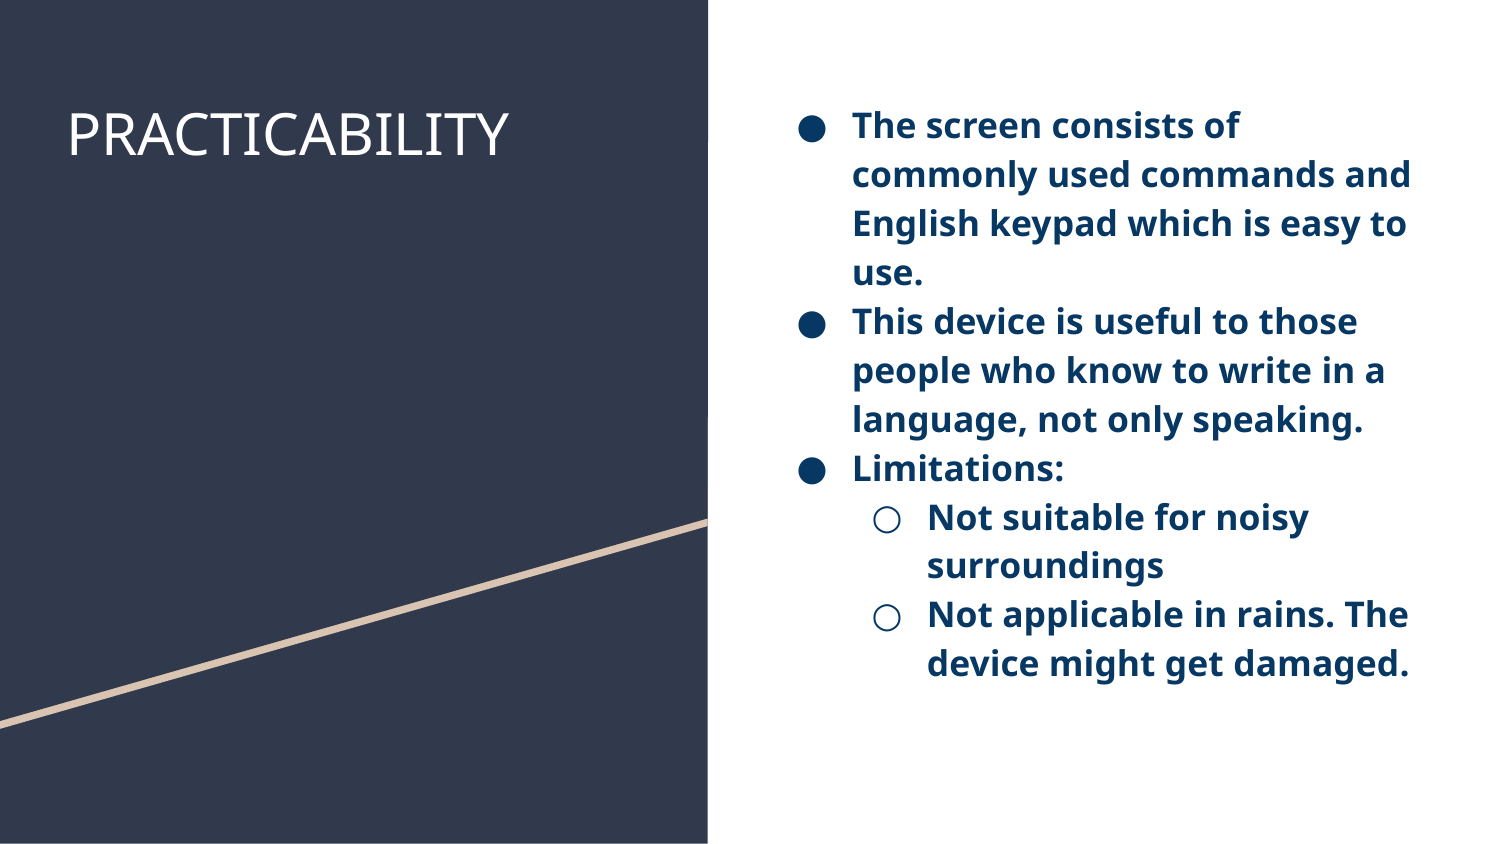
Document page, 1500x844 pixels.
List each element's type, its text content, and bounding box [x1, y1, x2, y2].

list The screen consists of commonly used commands and English keypad which is easy to use. This device is useful to those people who know to write in a language, not only speaking. Limitations: Not suitable for noisy surroundings Not applicable in rains. The device might get damaged. [761, 82, 1446, 755]
title PRACTICABILITY [51, 82, 660, 494]
